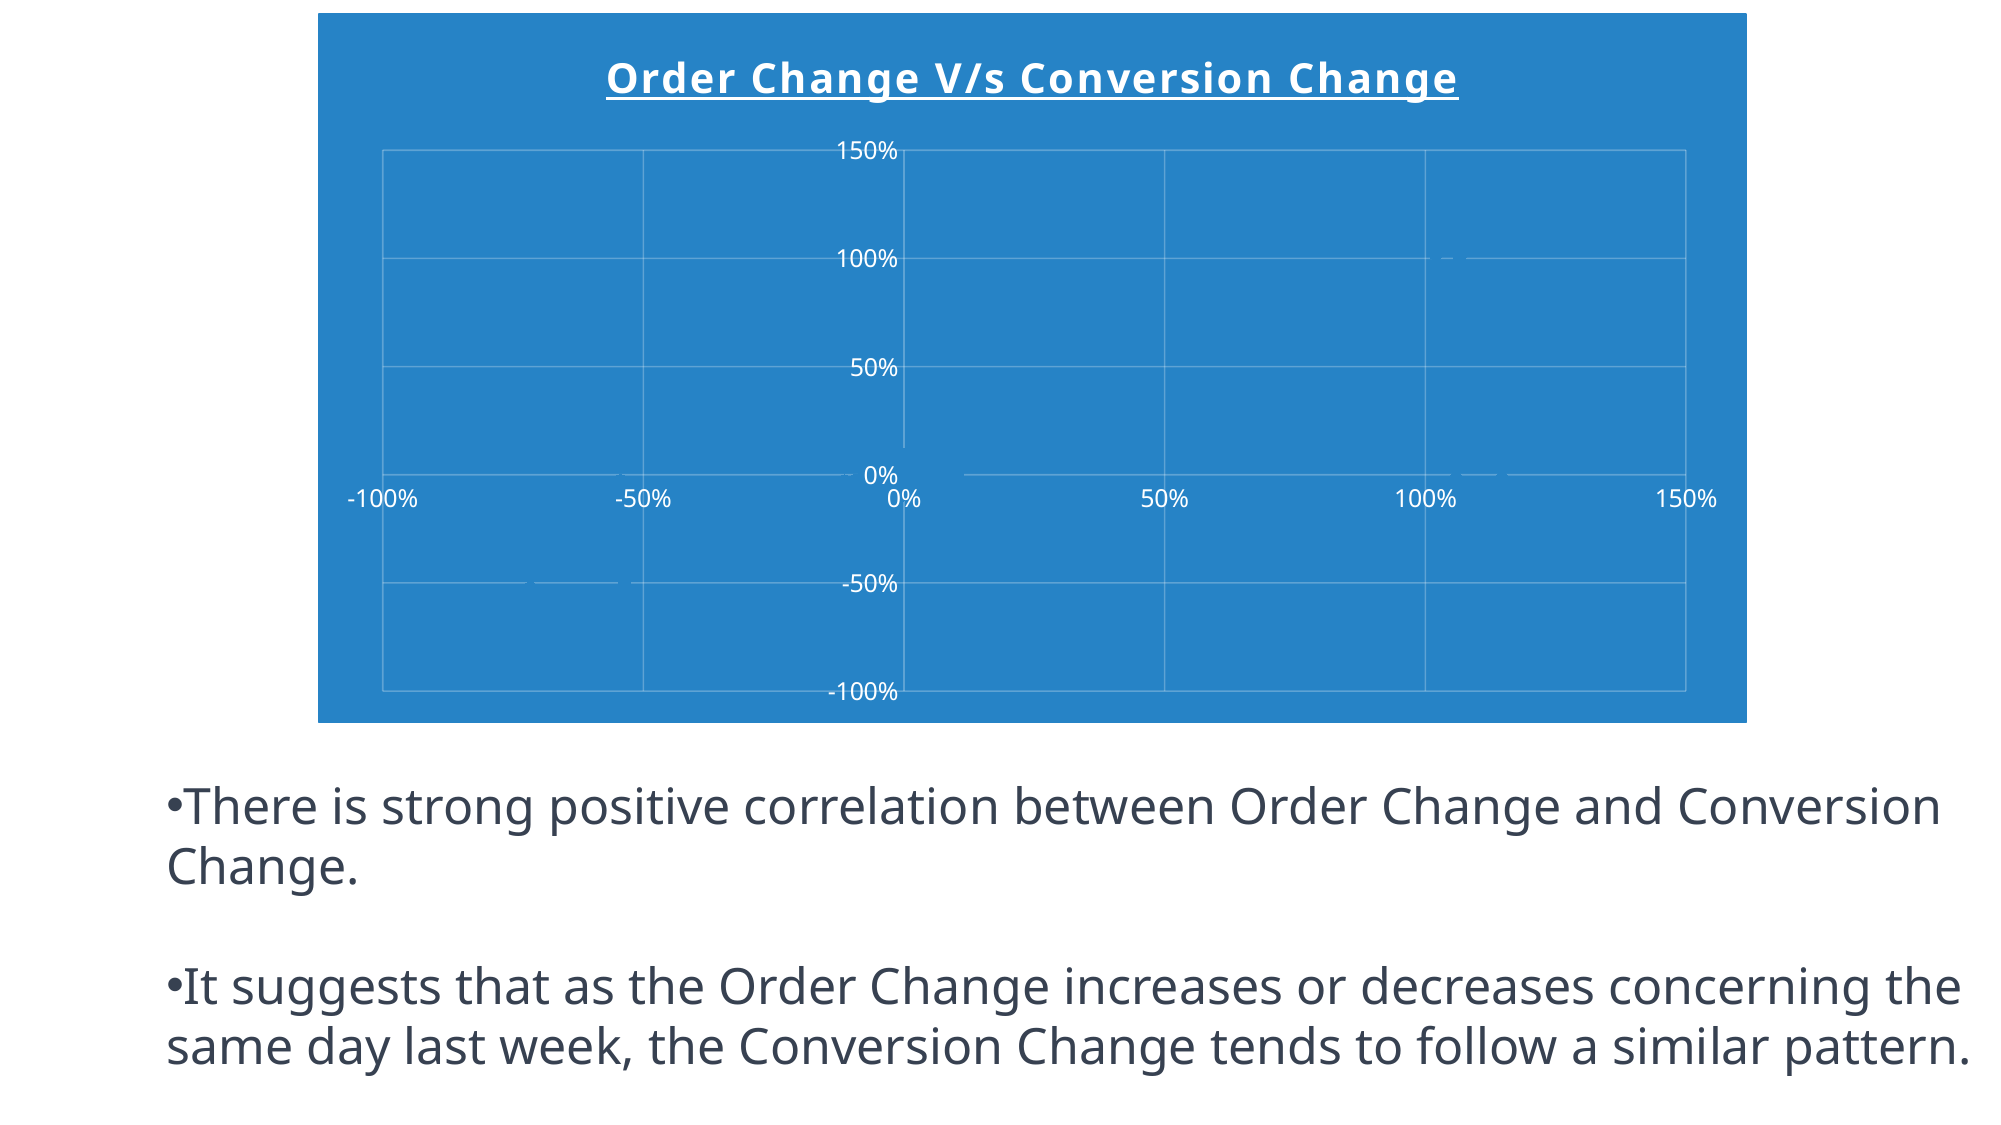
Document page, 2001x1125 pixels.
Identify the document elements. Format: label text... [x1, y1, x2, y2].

text_box There is strong positive correlation between Order Change and Conversion Change. It suggests that as the Order Change increases or decreases concerning the same day last week, the Conversion Change tends to follow a similar pattern. [151, 766, 2000, 1082]
chart [317, 12, 1748, 724]
